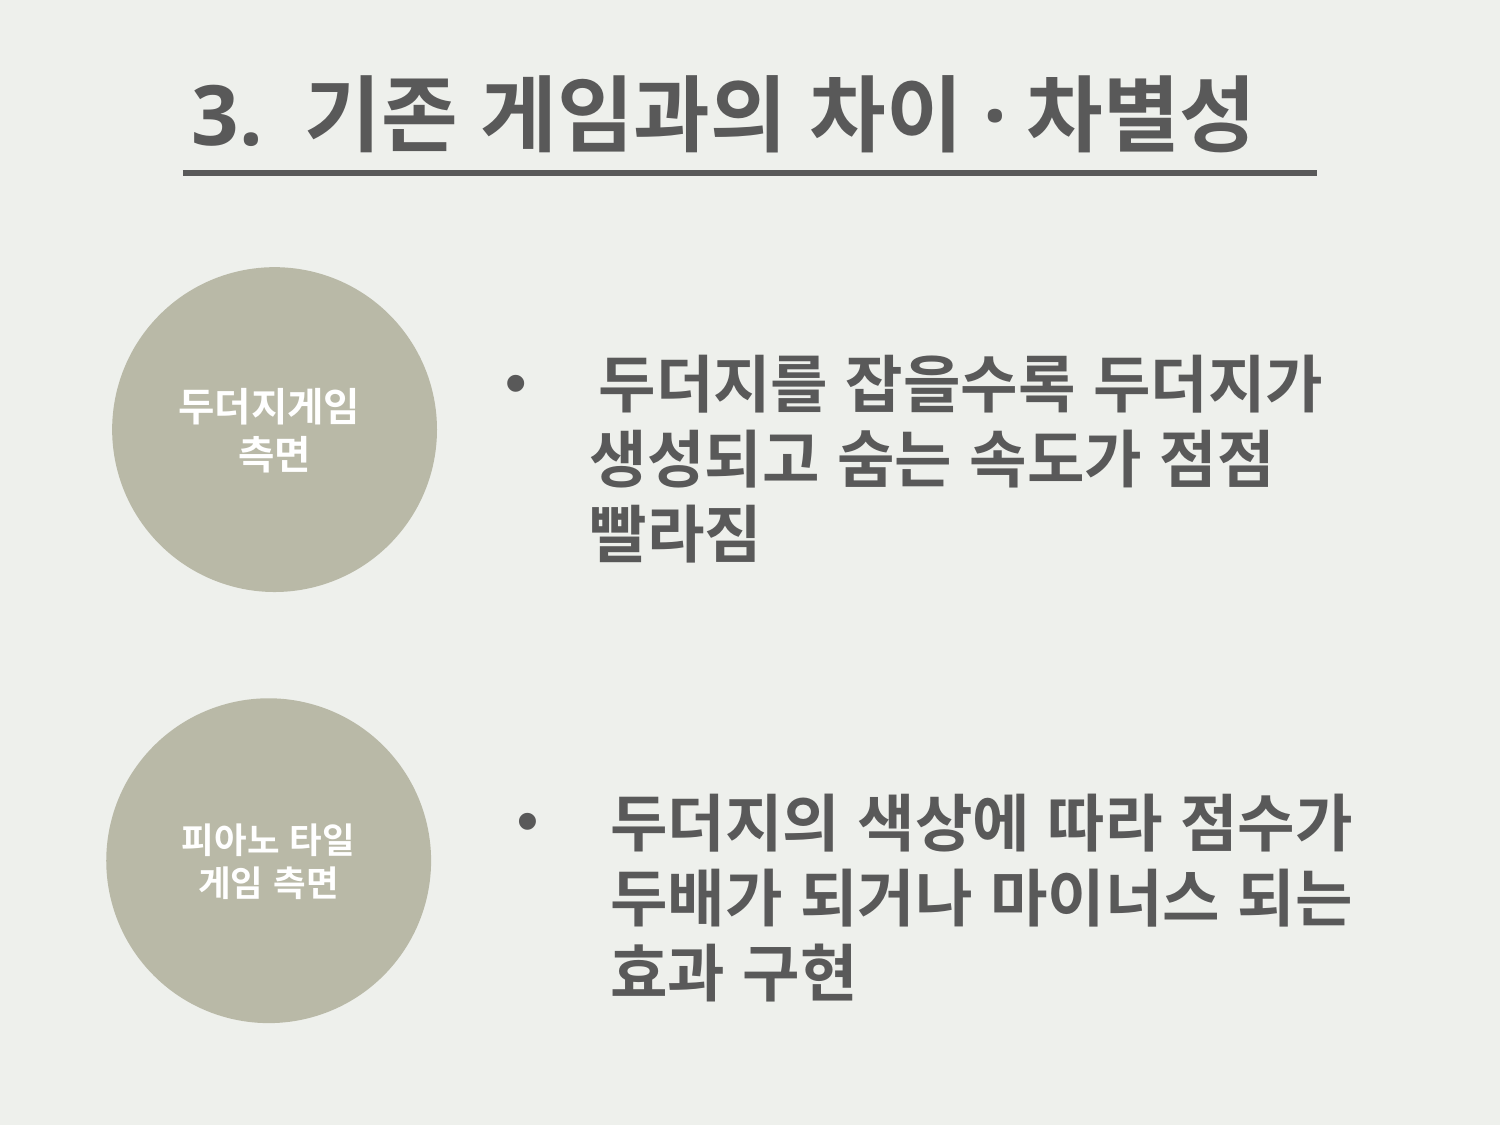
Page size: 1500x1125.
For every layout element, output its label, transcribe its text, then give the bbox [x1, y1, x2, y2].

text_box 피아노 타일 게임 측면 [104, 696, 434, 1026]
text_box 두더지게임 측면 [110, 265, 440, 595]
text_box 3. 기존 게임과의 차이·차별성 [177, 54, 1323, 170]
text_box 두더지를 잡을수록 두더지가 생성되고 숨는 속도가 점점 빨라짐 [490, 338, 1447, 578]
text_box 두더지의 색상에 따라 점수가 두배가 되거나 마이너스 되는 효과 구현 [501, 776, 1459, 1017]
